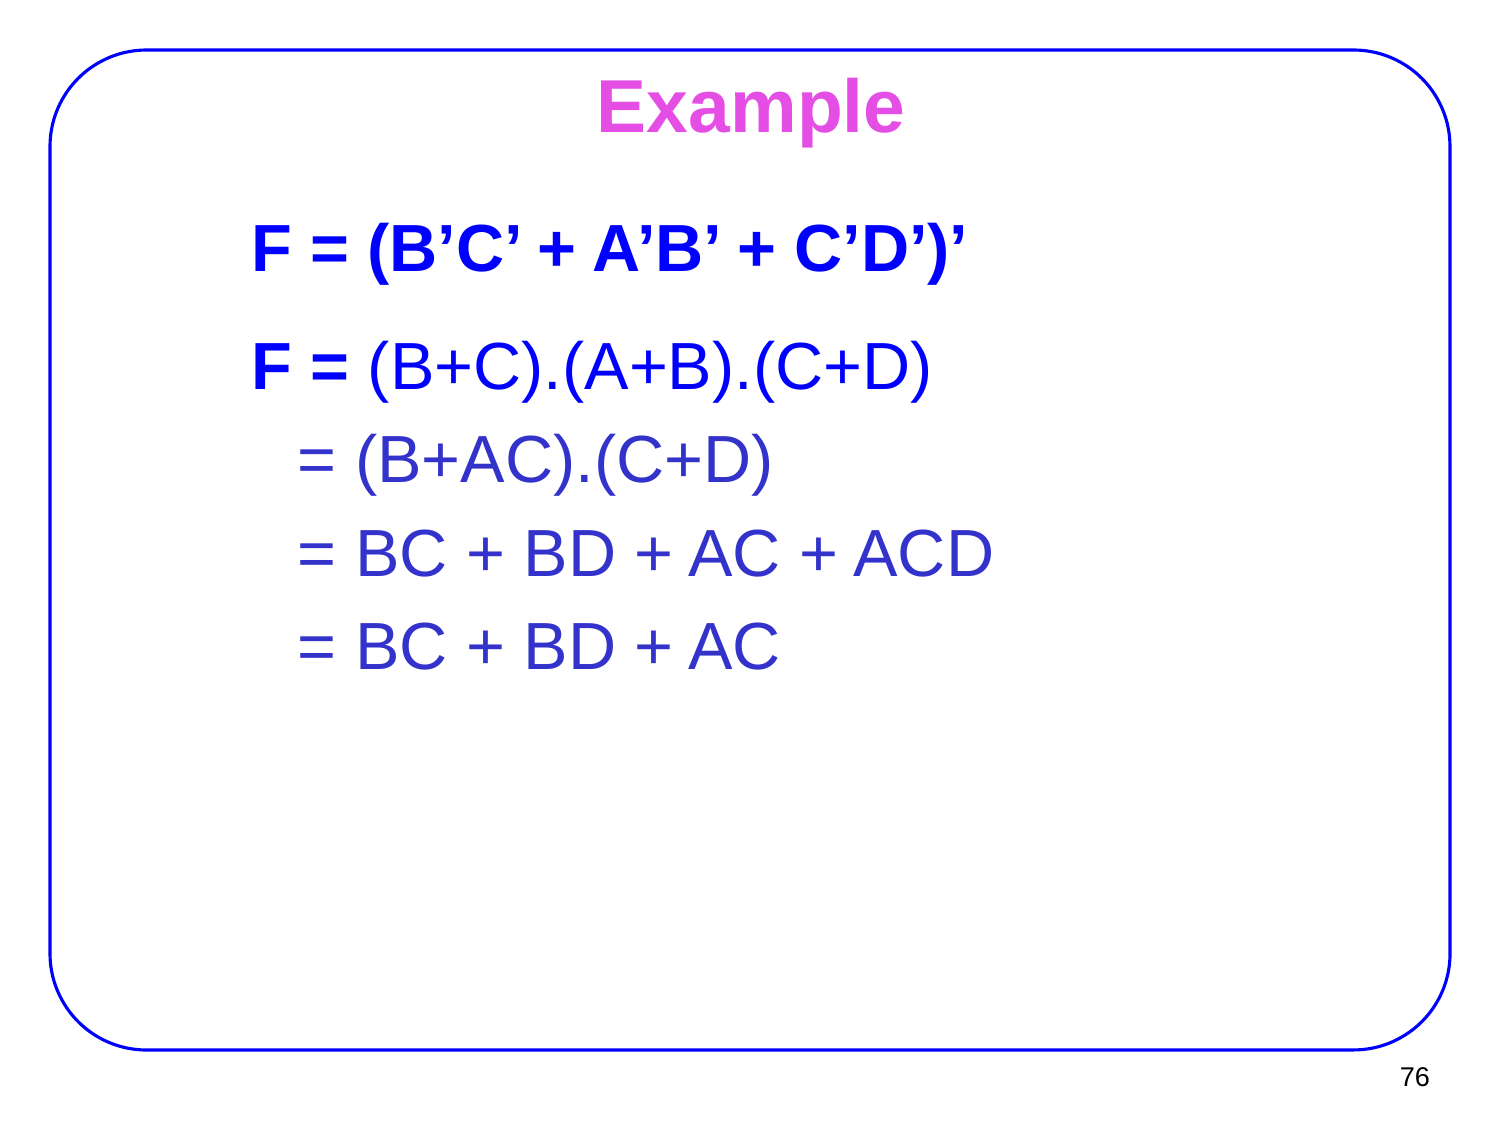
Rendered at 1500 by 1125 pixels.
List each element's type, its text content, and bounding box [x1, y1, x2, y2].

text_box F = (B’C’ + A’B’ + C’D’)’ [159, 196, 1140, 314]
title Example [113, 66, 1389, 140]
text_box F = (B+C).(A+B).(C+D) = (B+AC).(C+D) = BC + BD + AC + ACD = BC + BD + AC [159, 314, 1270, 941]
slide_number 76 [1351, 1047, 1444, 1104]
